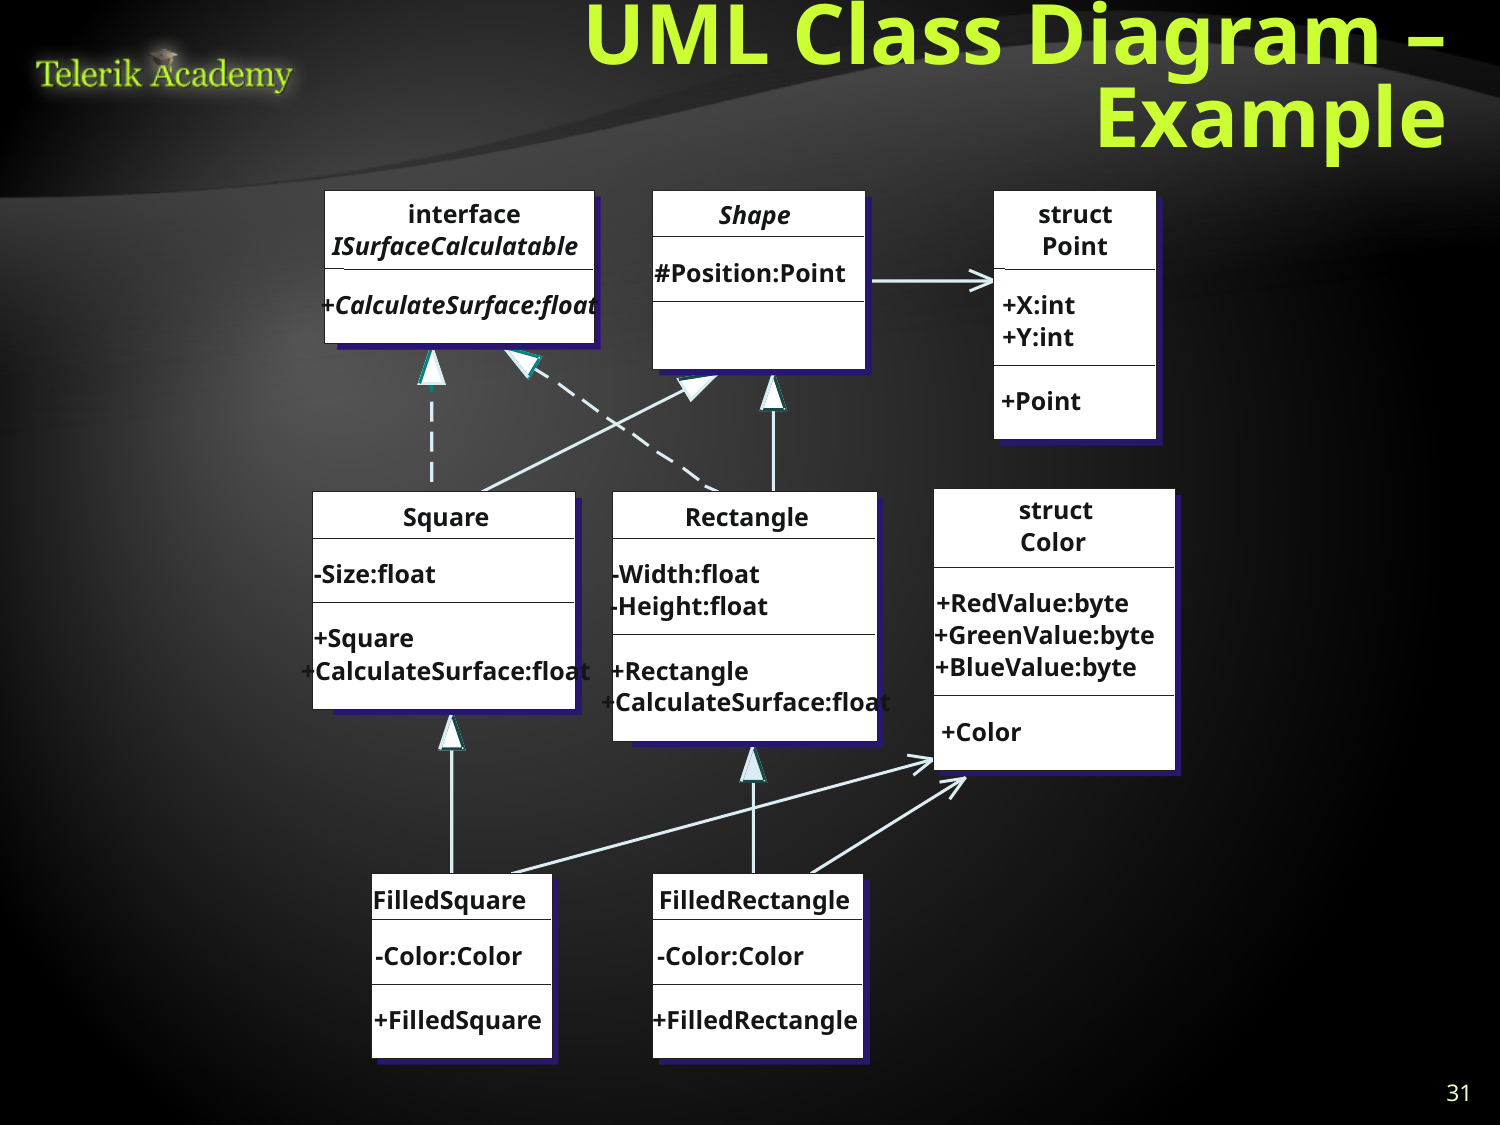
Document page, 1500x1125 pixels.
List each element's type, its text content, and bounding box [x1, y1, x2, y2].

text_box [312, 190, 1182, 1065]
title UML Class Diagram – Example [300, 12, 1463, 150]
slide_number 31 [1412, 1074, 1488, 1113]
picture [0, 0, 1500, 1125]
